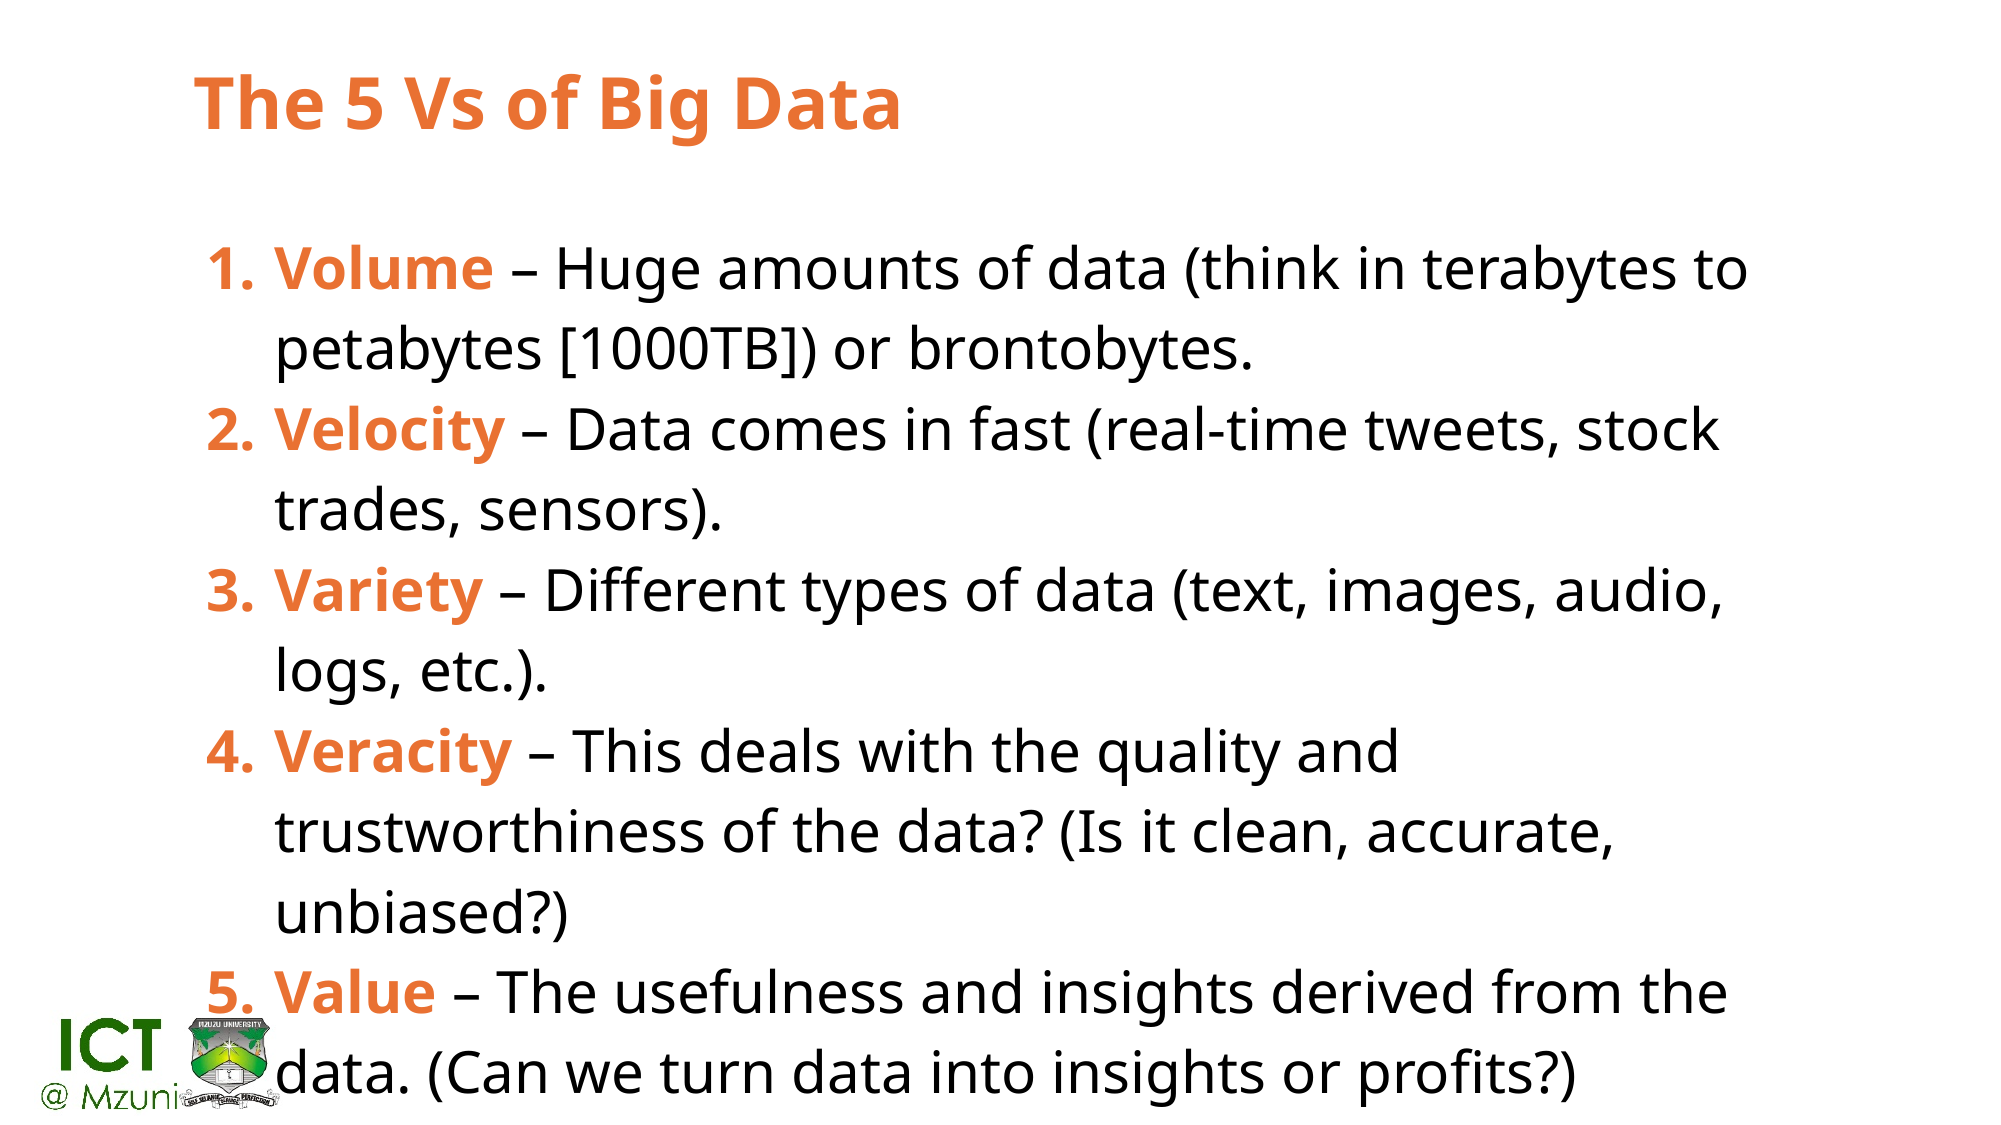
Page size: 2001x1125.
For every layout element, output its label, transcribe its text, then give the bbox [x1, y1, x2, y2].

list Volume – Huge amounts of data (think in terabytes to petabytes [1000TB]) or brontobytes. Velocity – Data comes in fast (real-time tweets, stock trades, sensors). Variety – Different types of data (text, images, audio, logs, etc.). Veracity – This deals with the quality and trustworthiness of the data? (Is it clean, accurate, unbiased?) Value – The usefulness and insights derived from the data. (Can we turn data into insights or profits?) [159, 205, 1842, 1083]
title The 5 Vs of Big Data [179, 42, 1756, 160]
picture [34, 1010, 287, 1116]
